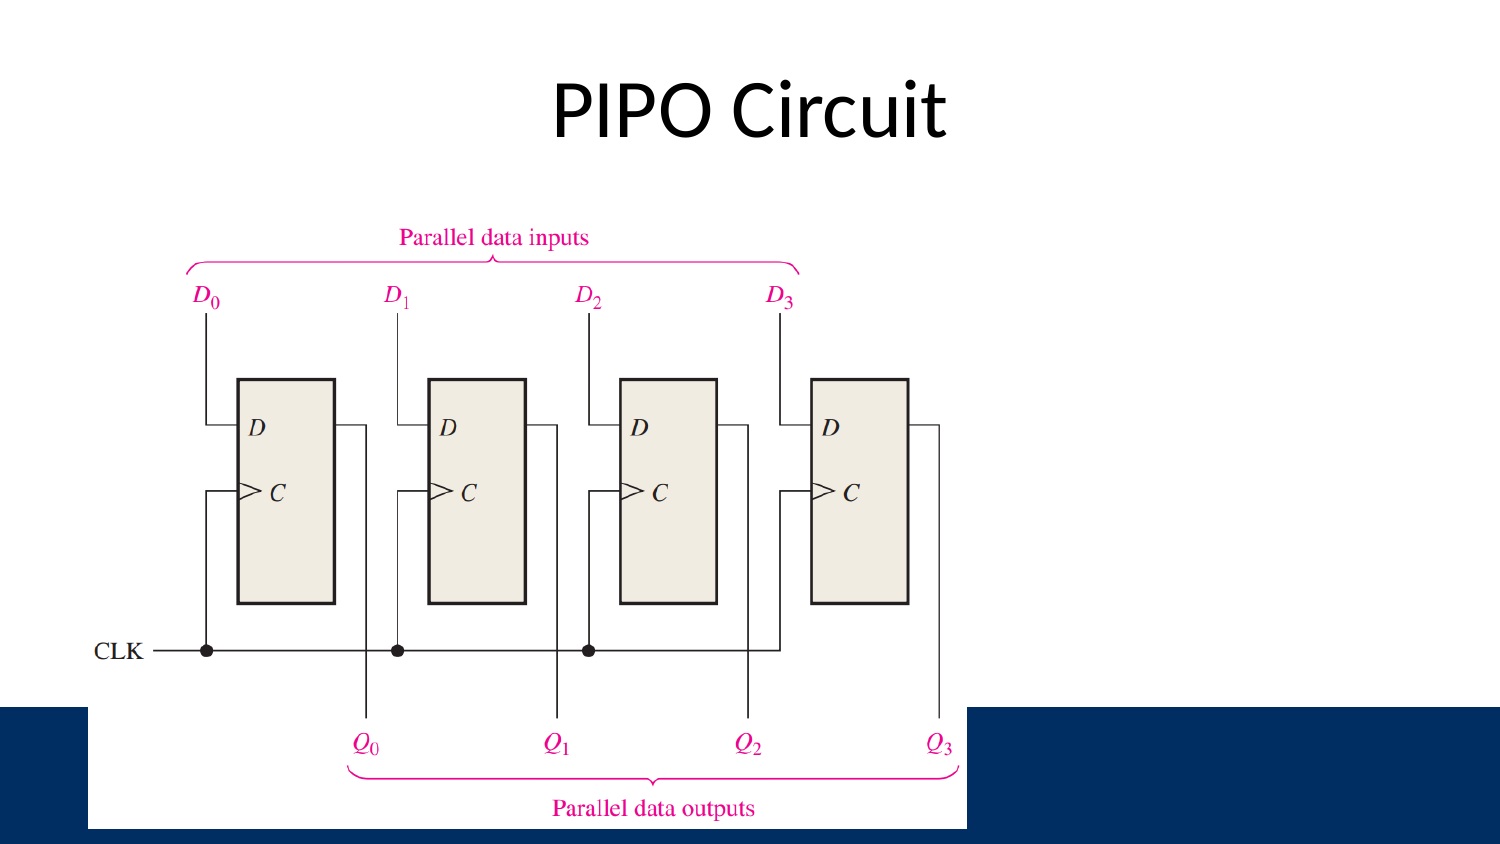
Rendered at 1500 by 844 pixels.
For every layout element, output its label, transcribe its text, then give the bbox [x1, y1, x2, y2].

title PIPO Circuit [75, 33, 1425, 175]
picture [0, 213, 1500, 844]
